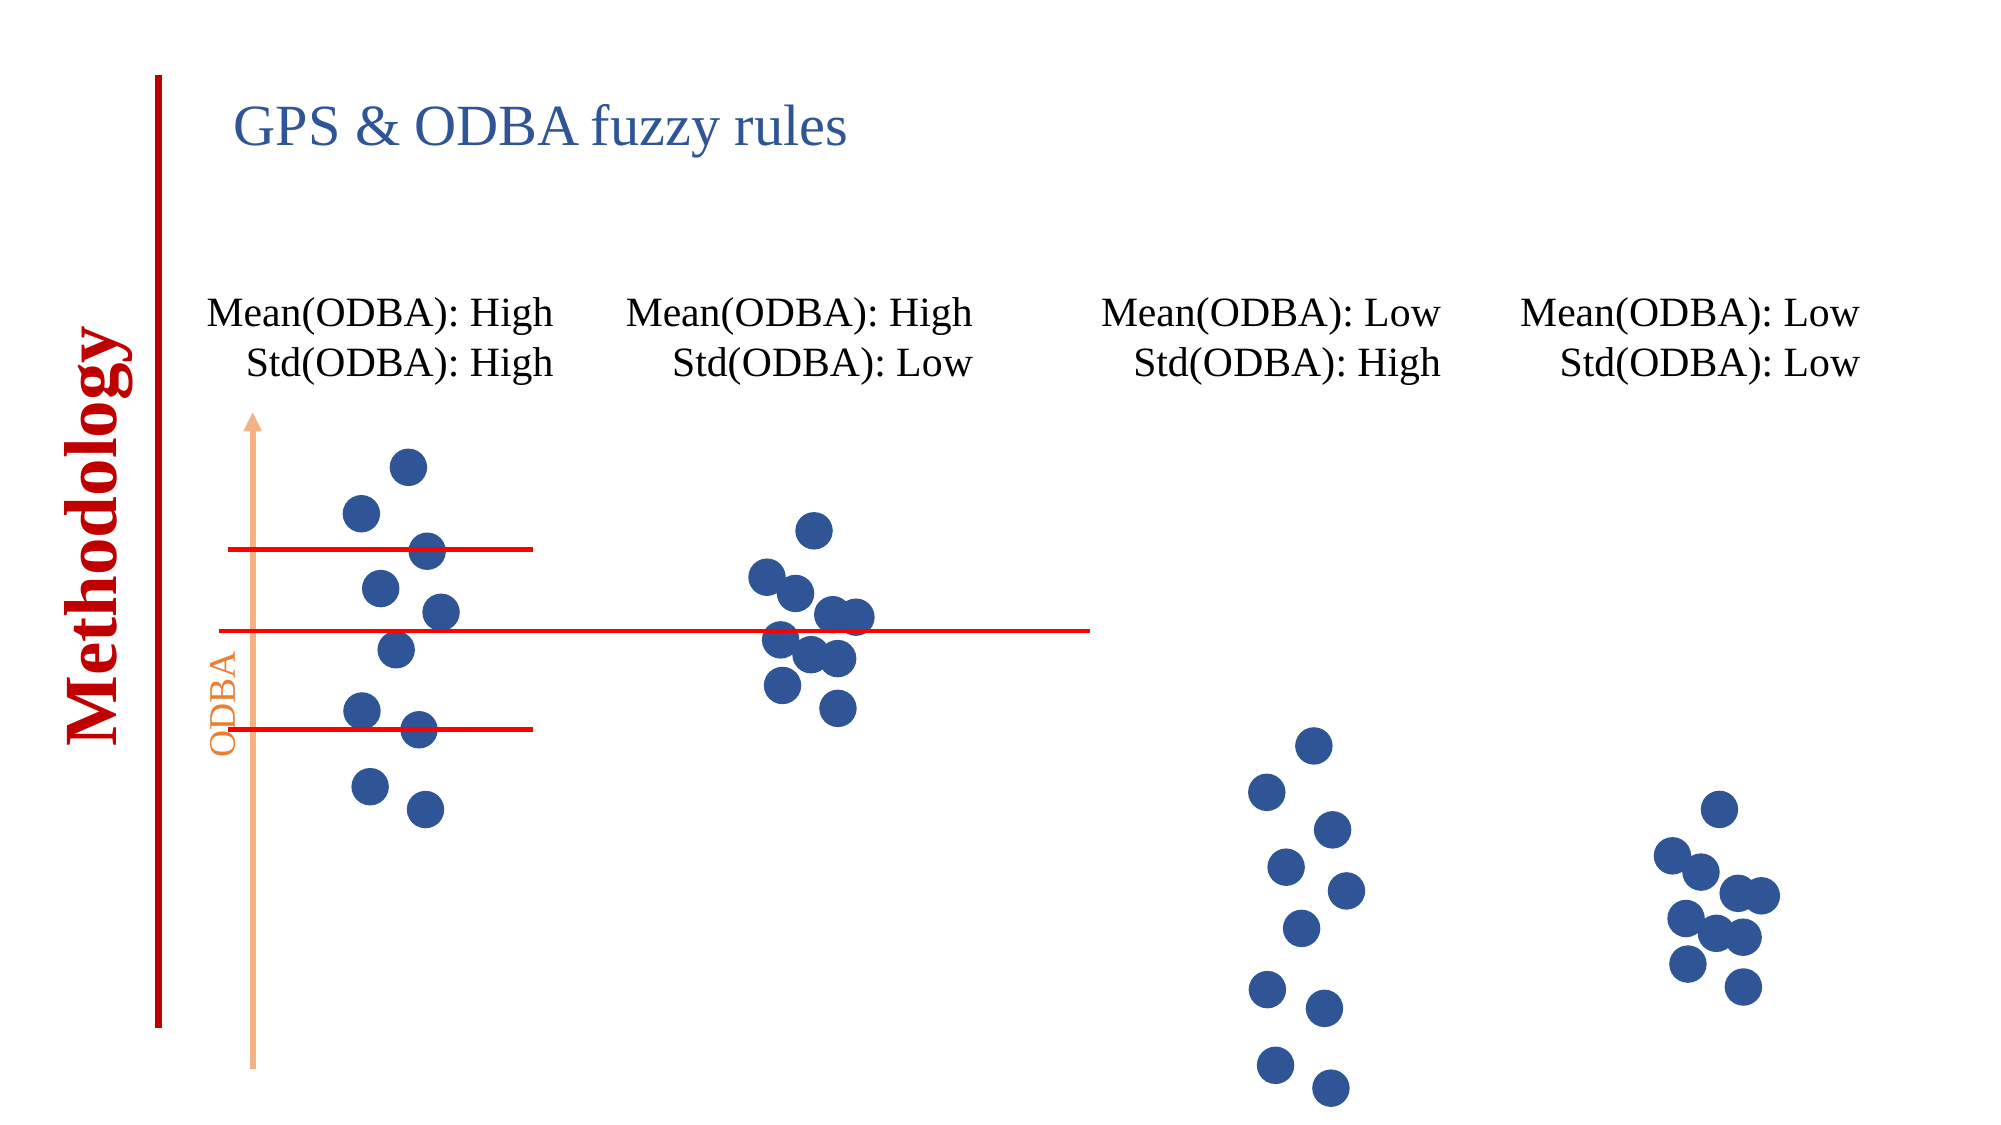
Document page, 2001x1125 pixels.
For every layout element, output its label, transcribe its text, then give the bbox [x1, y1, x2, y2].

text_box [837, 598, 875, 629]
text_box Mean(ODBA): High Std(ODBA): Low [610, 277, 988, 392]
text_box [1724, 968, 1763, 1006]
text_box [351, 767, 389, 806]
text_box [1267, 848, 1305, 886]
text_box [819, 689, 857, 728]
text_box [400, 732, 438, 749]
text_box [1295, 727, 1333, 765]
text_box [361, 569, 400, 608]
text_box Mean(ODBA): High Std(ODBA): High [191, 277, 569, 392]
text_box [1256, 1046, 1295, 1085]
text_box [422, 593, 460, 629]
text_box GPS & ODBA fuzzy rules [218, 75, 369, 225]
text_box [1667, 899, 1705, 938]
text_box [1724, 918, 1762, 956]
text_box [389, 448, 428, 487]
text_box [1327, 872, 1366, 910]
text_box [795, 512, 833, 550]
text_box [1305, 989, 1344, 1028]
text_box [748, 558, 786, 596]
text_box [343, 692, 381, 727]
text_box [765, 621, 796, 629]
text_box [1248, 970, 1287, 1009]
text_box [1700, 790, 1739, 829]
text_box [377, 633, 415, 669]
text_box [1697, 914, 1732, 953]
text_box [792, 635, 826, 674]
text_box [1742, 877, 1781, 915]
text_box [818, 639, 857, 678]
text_box [1248, 773, 1286, 812]
text_box [1682, 853, 1720, 891]
text_box [761, 633, 800, 659]
text_box [814, 595, 846, 629]
text_box [1313, 811, 1352, 849]
text_box [1653, 837, 1692, 875]
text_box [763, 666, 802, 705]
text_box [342, 495, 381, 533]
text_box [400, 711, 438, 727]
text_box [1282, 909, 1321, 948]
text_box Methodology [34, 310, 139, 761]
text_box [1719, 874, 1751, 913]
text_box Mean(ODBA): Low Std(ODBA): High [1085, 277, 1456, 392]
text_box ODBA [190, 636, 250, 773]
text_box [1669, 945, 1707, 983]
text_box Mean(ODBA): Low Std(ODBA): Low [1505, 277, 1876, 392]
text_box [1312, 1069, 1350, 1107]
text_box [776, 574, 815, 613]
text_box [408, 552, 446, 571]
text_box [406, 790, 445, 829]
text_box [408, 532, 446, 547]
